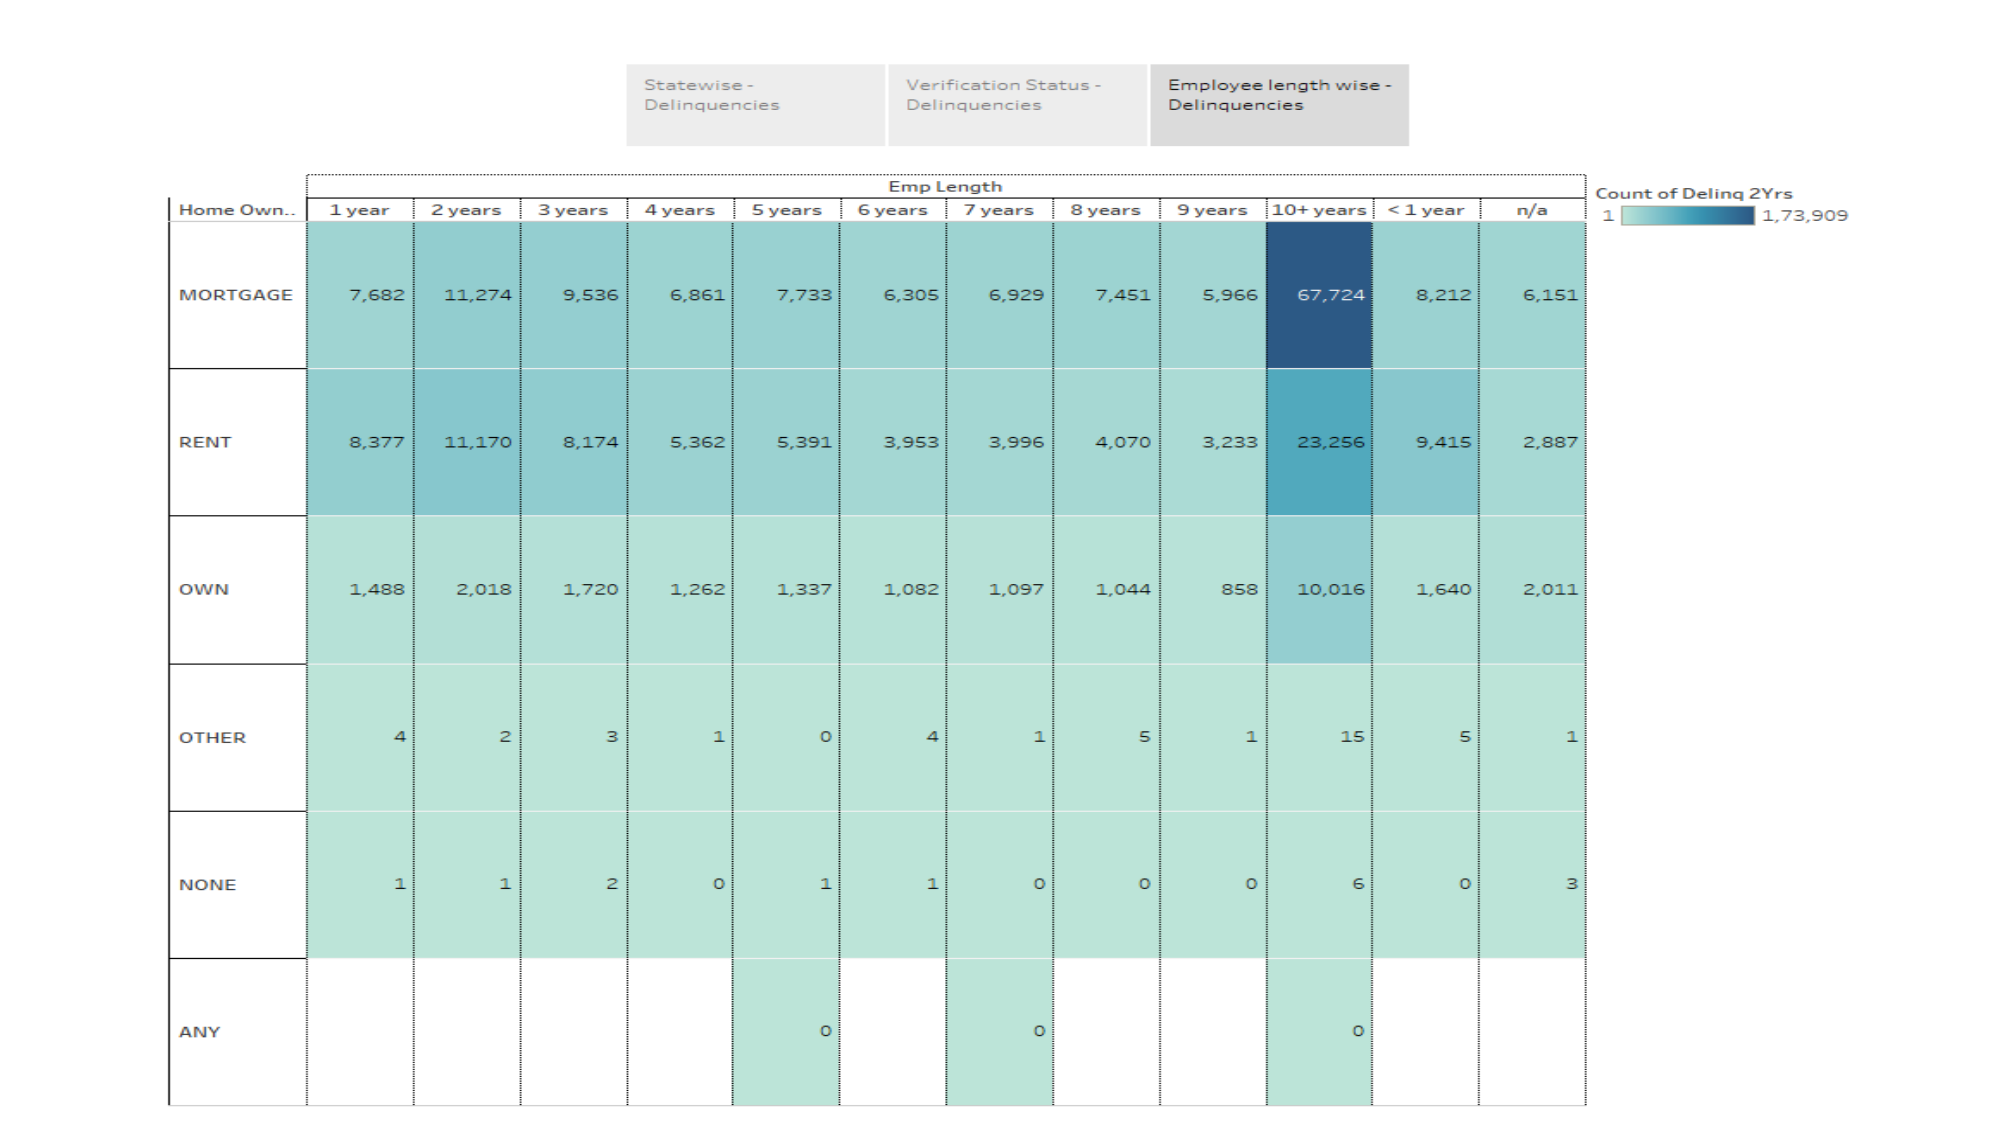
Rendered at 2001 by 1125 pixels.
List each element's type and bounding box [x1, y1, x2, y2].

picture [141, 45, 1892, 1125]
